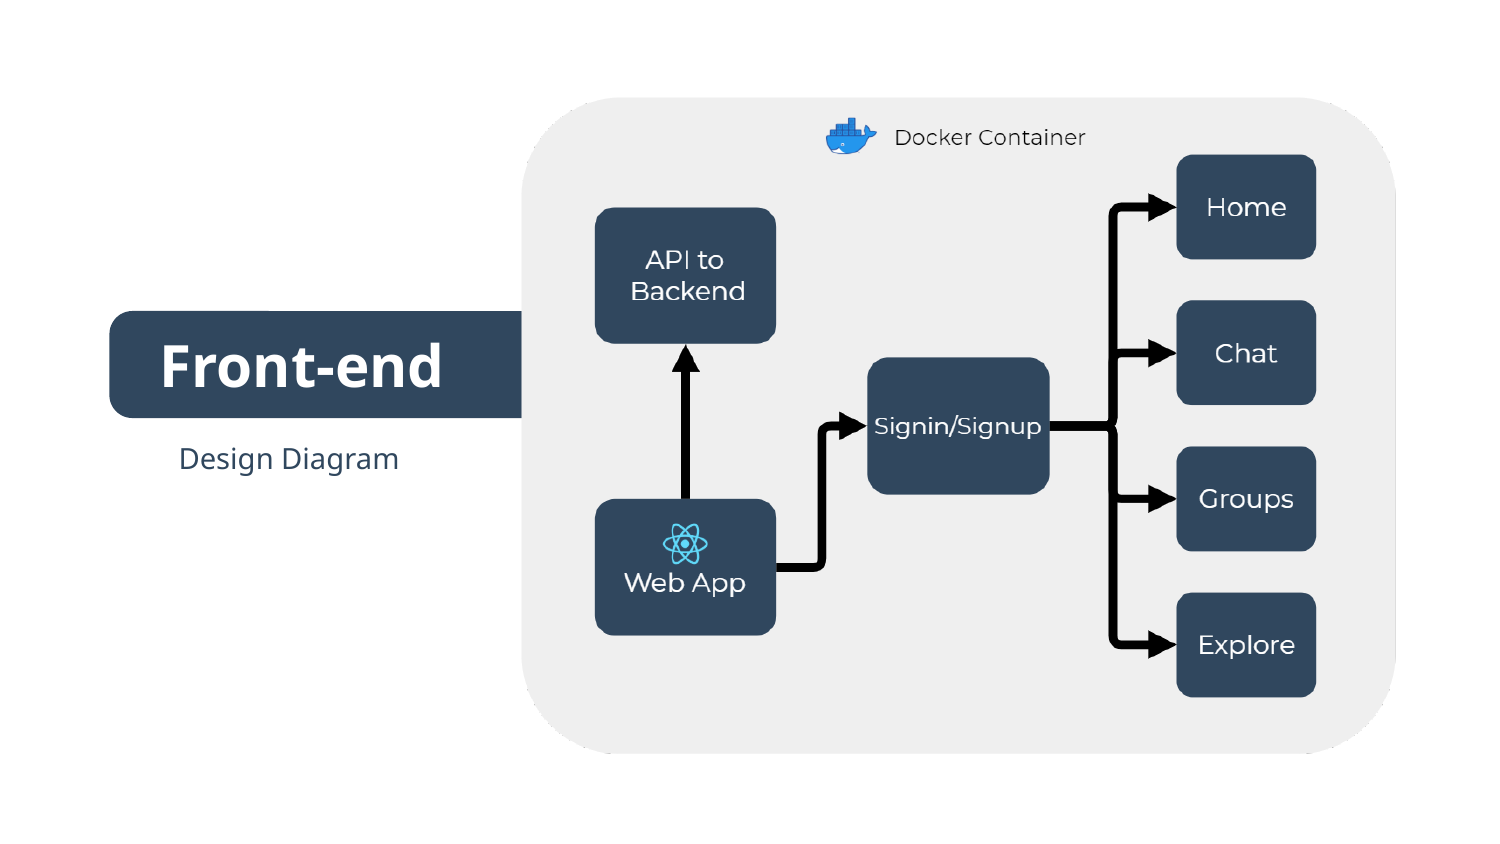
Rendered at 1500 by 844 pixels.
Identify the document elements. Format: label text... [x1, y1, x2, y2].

picture [521, 97, 1396, 754]
subtitle Design Diagram [144, 425, 516, 533]
title Front-end [144, 321, 516, 408]
